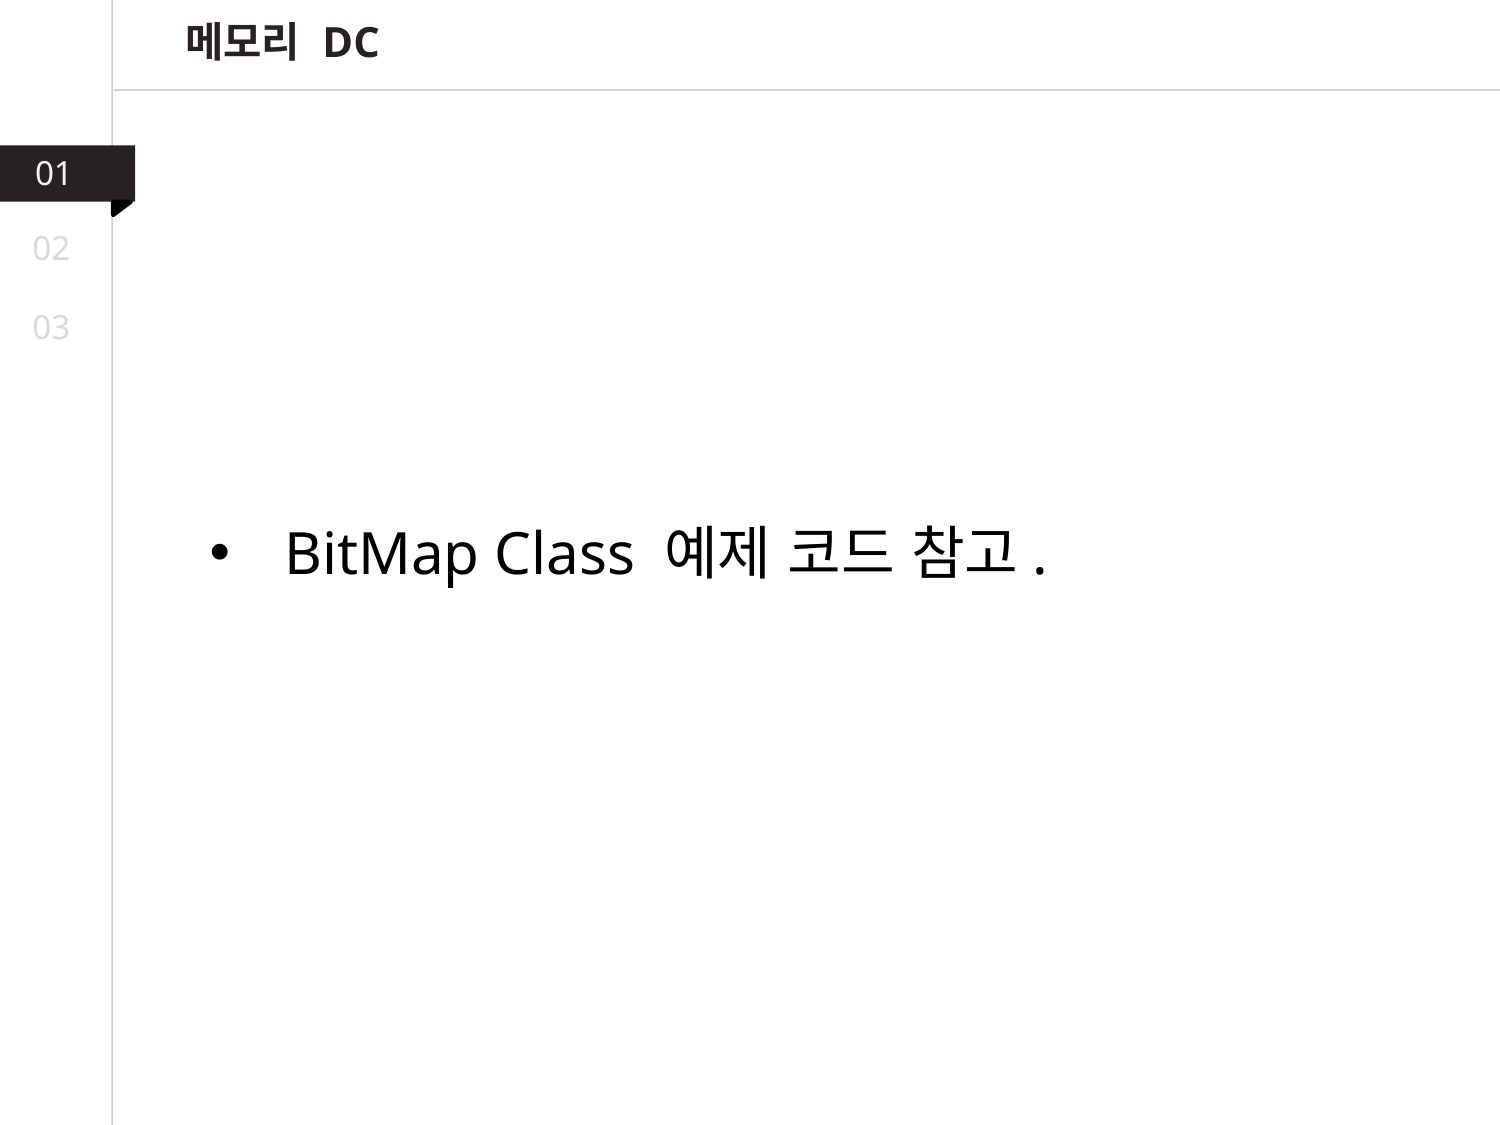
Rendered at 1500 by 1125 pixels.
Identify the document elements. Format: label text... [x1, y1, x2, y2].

text_box [0, 143, 107, 204]
text_box 01 [20, 144, 107, 200]
text_box 03 [17, 298, 92, 354]
text_box BitMap Class 예제 코드 참고. [194, 509, 1405, 594]
text_box [117, 143, 137, 204]
text_box 02 [17, 219, 92, 275]
text_box [117, 199, 133, 215]
text_box 메모리 DC [121, 8, 443, 74]
